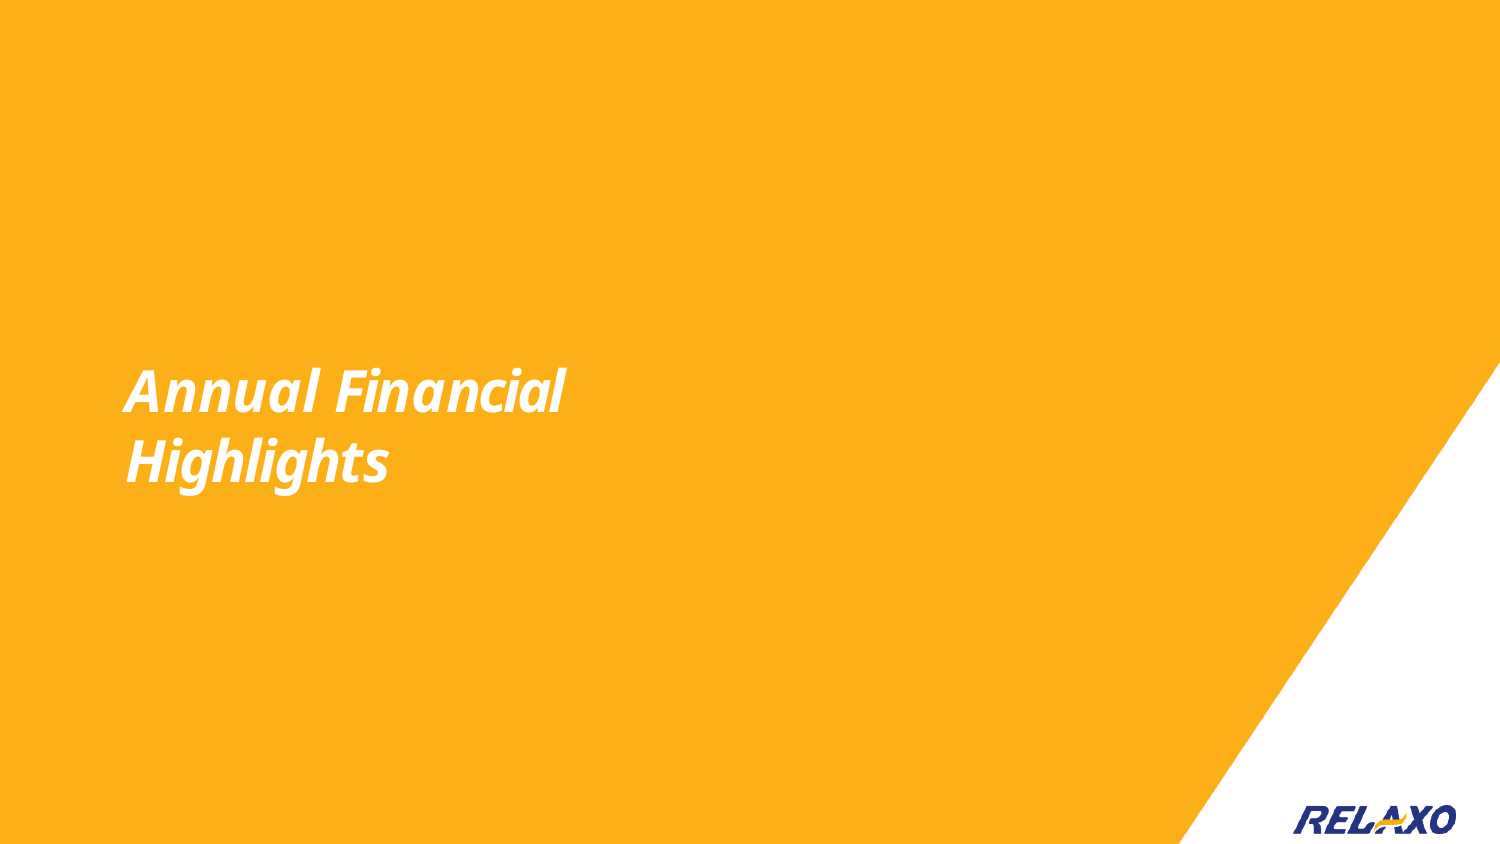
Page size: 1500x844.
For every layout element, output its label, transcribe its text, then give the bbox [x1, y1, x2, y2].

picture [0, 0, 1500, 844]
title Annual Financial Highlights [123, 352, 812, 496]
